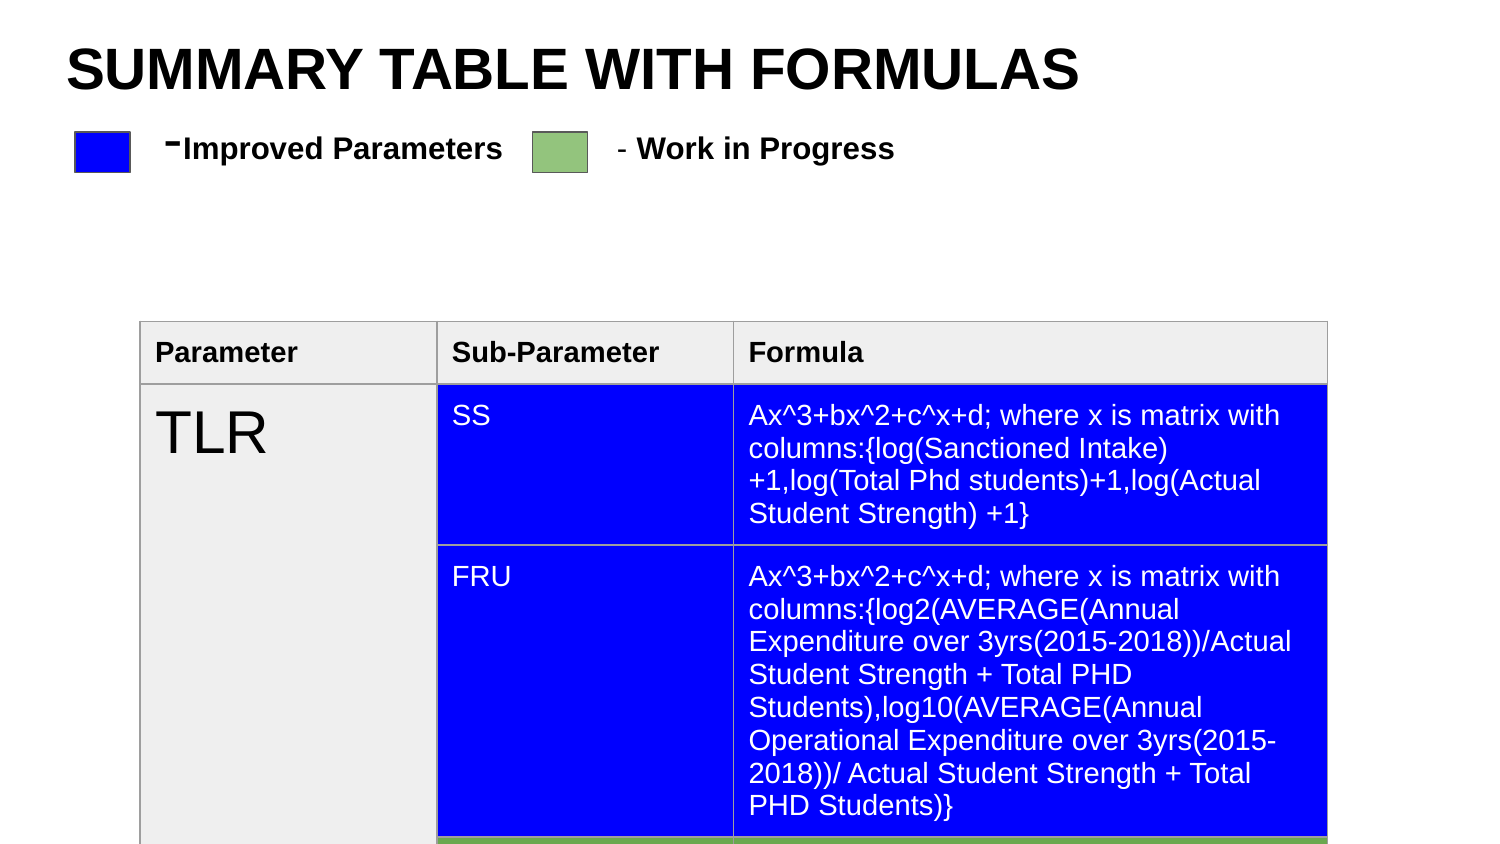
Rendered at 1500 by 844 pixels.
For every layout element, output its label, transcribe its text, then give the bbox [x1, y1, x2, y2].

text_box [75, 132, 131, 173]
table_cell Ax^3+bx^2+c^x+d; where x is matrix with columns:{log2(AVERAGE(Annual Expenditure over 3yrs(2015-2018))/Actual Student Strength + Total PHD Students),log10(AVERAGE(Annual Operational Expenditure over 3yrs(2015-2018))/ Actual Student Strength + Total PHD Students)} [734, 546, 1327, 836]
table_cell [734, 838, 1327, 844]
table_cell Ax^3+bx^2+c^x+d; where x is matrix with columns:{log(Sanctioned Intake)+1,log(Total Phd students)+1,log(Actual Student Strength) +1} [734, 385, 1327, 544]
title SUMMARY TABLE WITH FORMULAS -Improved Parameters - Work in Progress [51, 16, 1449, 200]
table_header Formula [734, 322, 1327, 383]
text_box [532, 132, 588, 173]
table_cell FRU [438, 546, 733, 836]
table_cell FQE [438, 838, 733, 844]
table_header Parameter [141, 322, 436, 383]
table_cell TLR [141, 385, 436, 844]
table_header Sub-Parameter [438, 322, 733, 383]
table_cell SS [438, 385, 733, 544]
